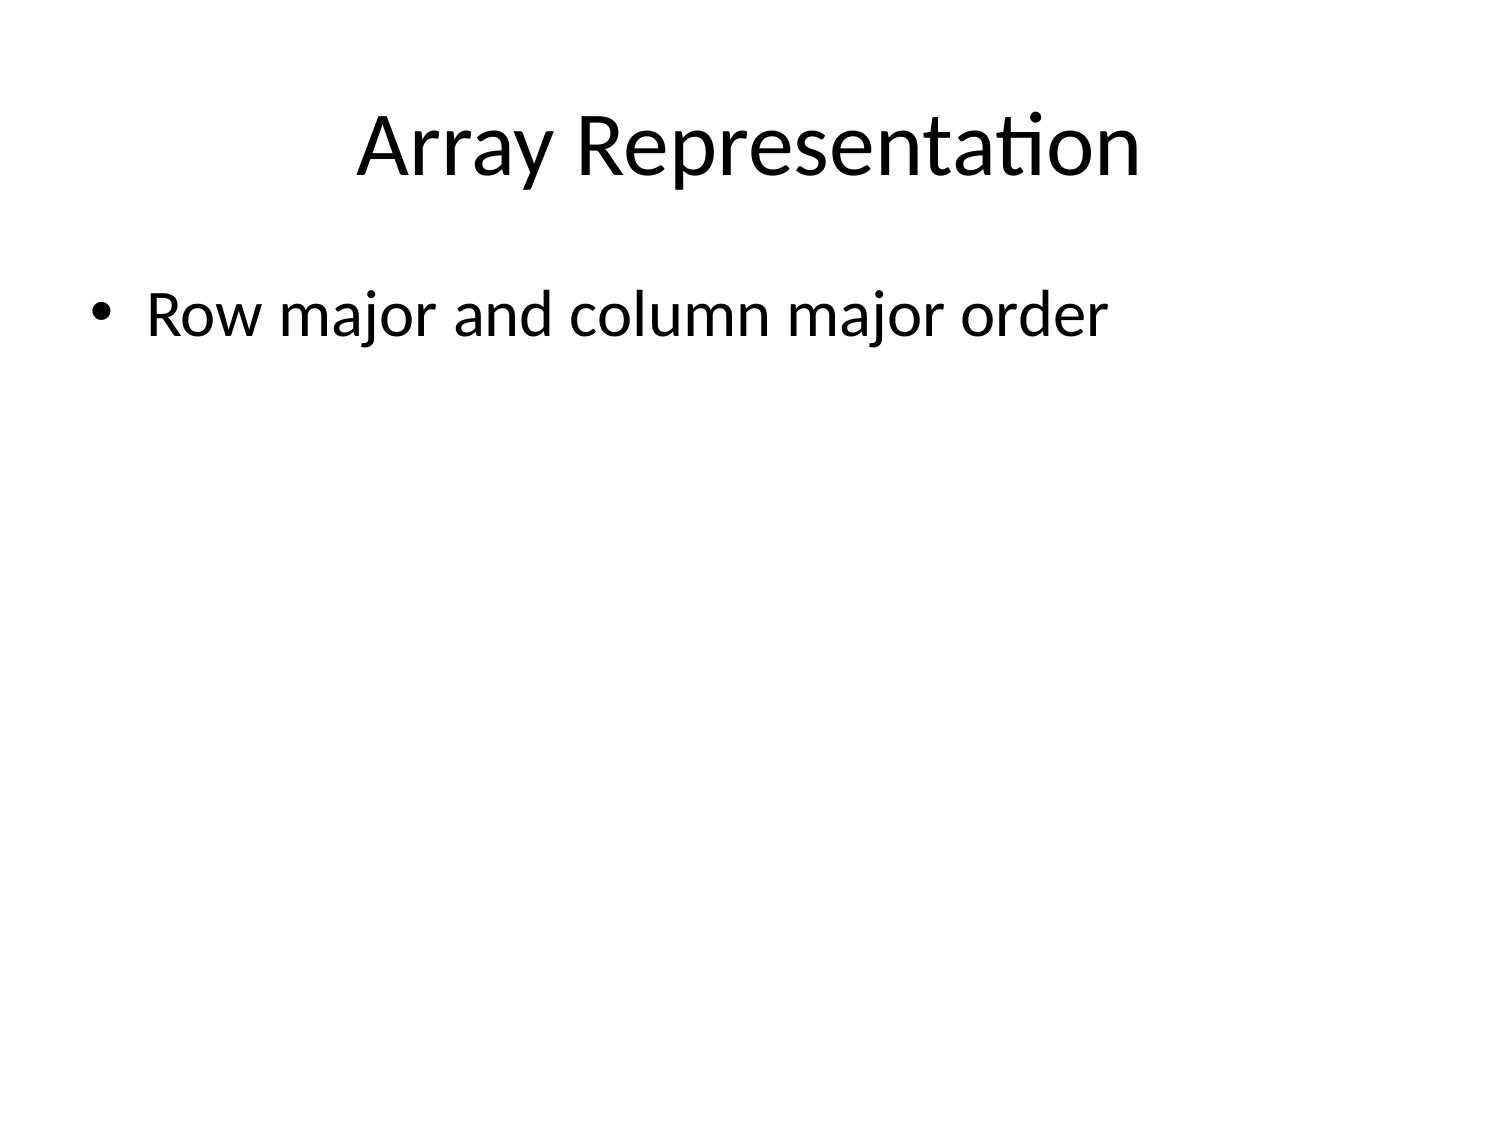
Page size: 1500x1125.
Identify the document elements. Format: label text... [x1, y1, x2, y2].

list Row major and column major order [75, 262, 1425, 1005]
title Array Representation [75, 45, 1425, 233]
